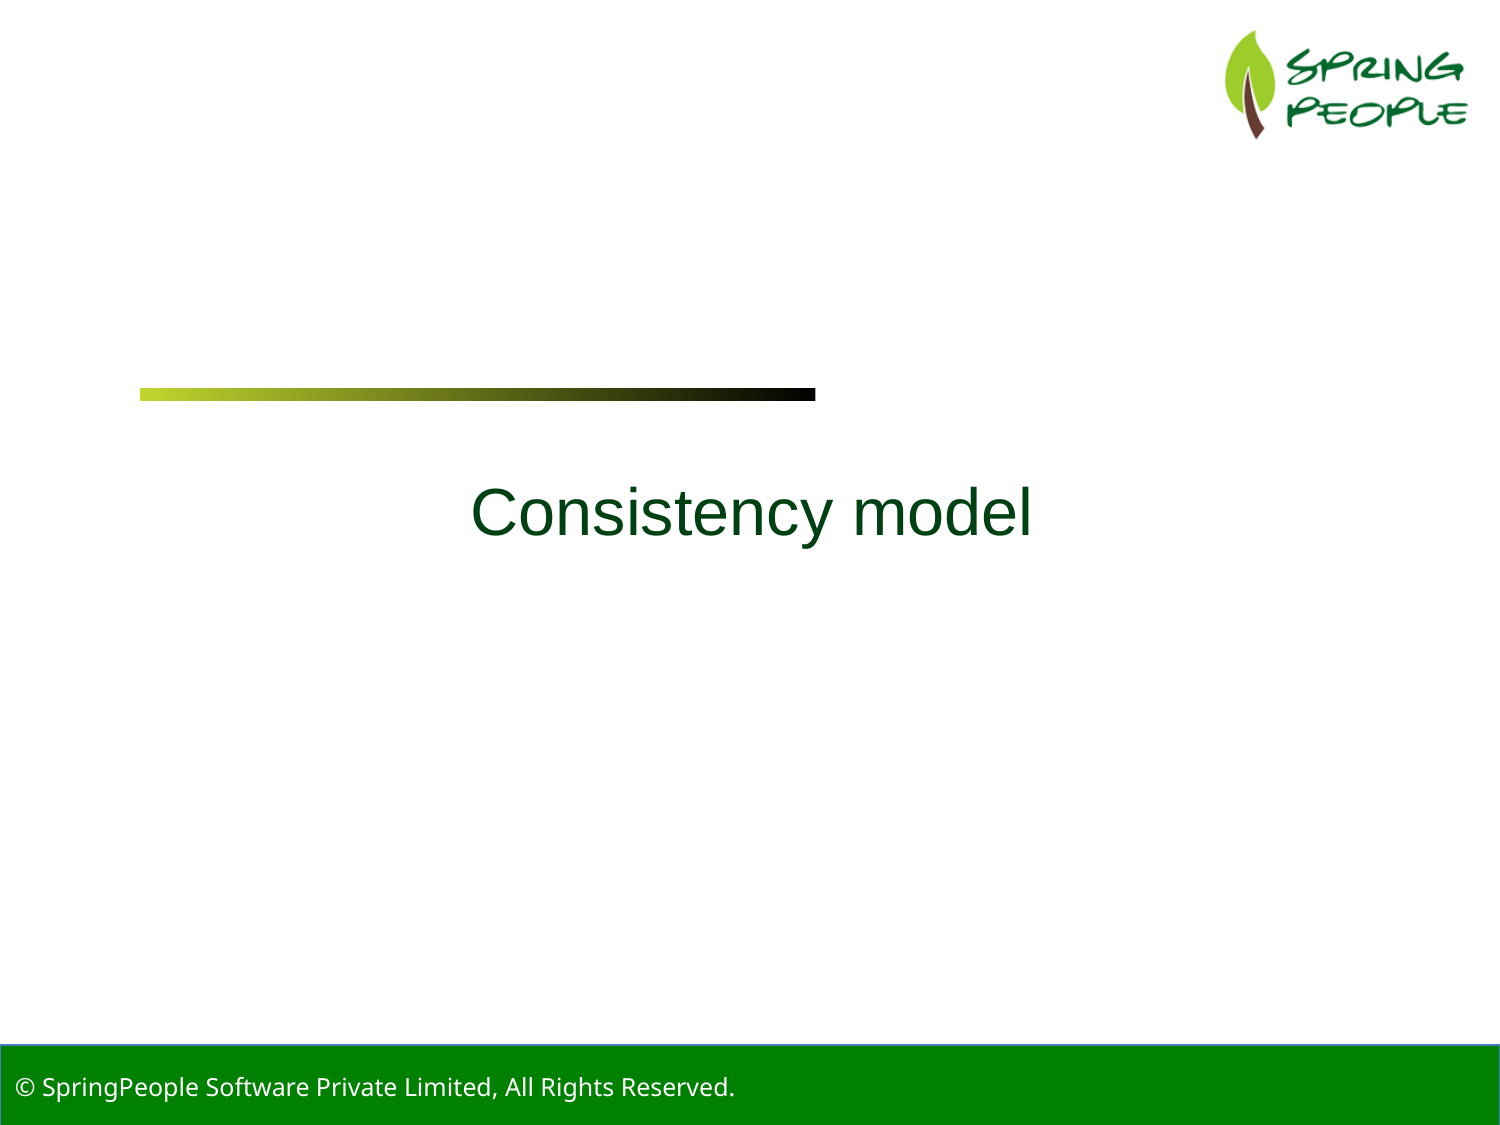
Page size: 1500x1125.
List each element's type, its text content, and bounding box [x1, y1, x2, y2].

text_box [140, 388, 816, 401]
text_box Consistency model [241, 433, 1263, 584]
picture [1216, 30, 1468, 140]
